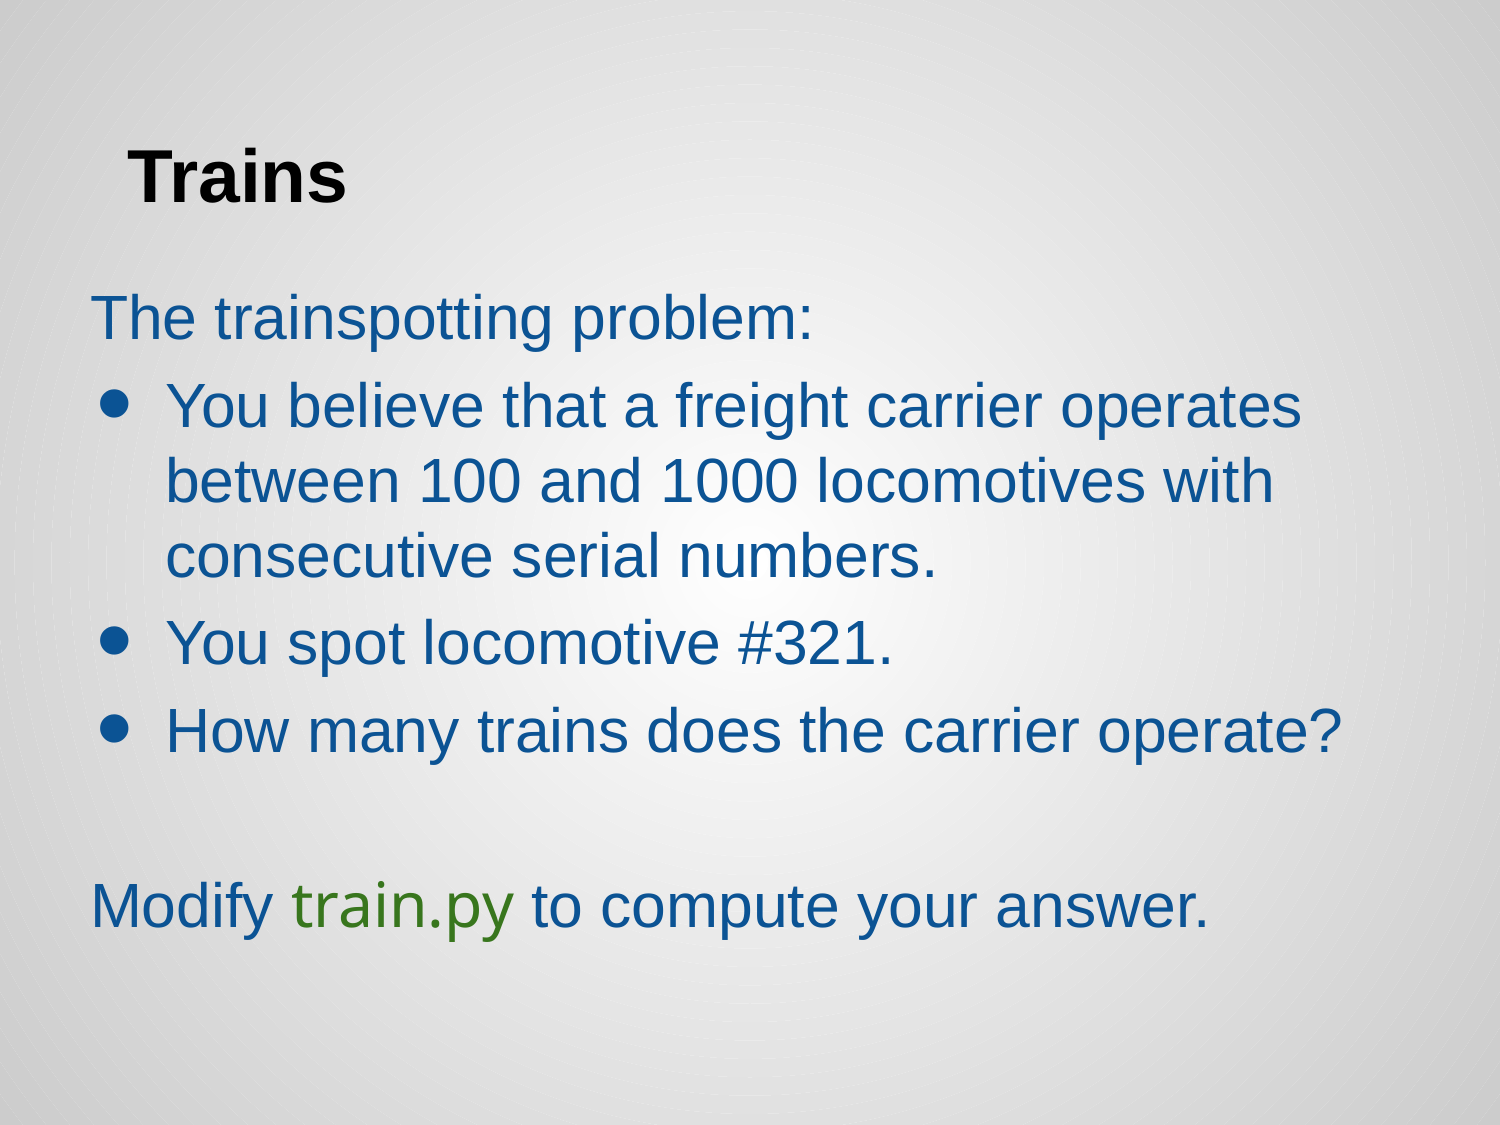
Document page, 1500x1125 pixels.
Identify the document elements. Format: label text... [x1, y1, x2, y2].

title Trains [75, 45, 1425, 233]
list The trainspotting problem: You believe that a freight carrier operates between 100 and 1000 locomotives with consecutive serial numbers. You spot locomotive #321. How many trains does the carrier operate? Modify train.py to compute your answer. [75, 262, 1425, 1078]
